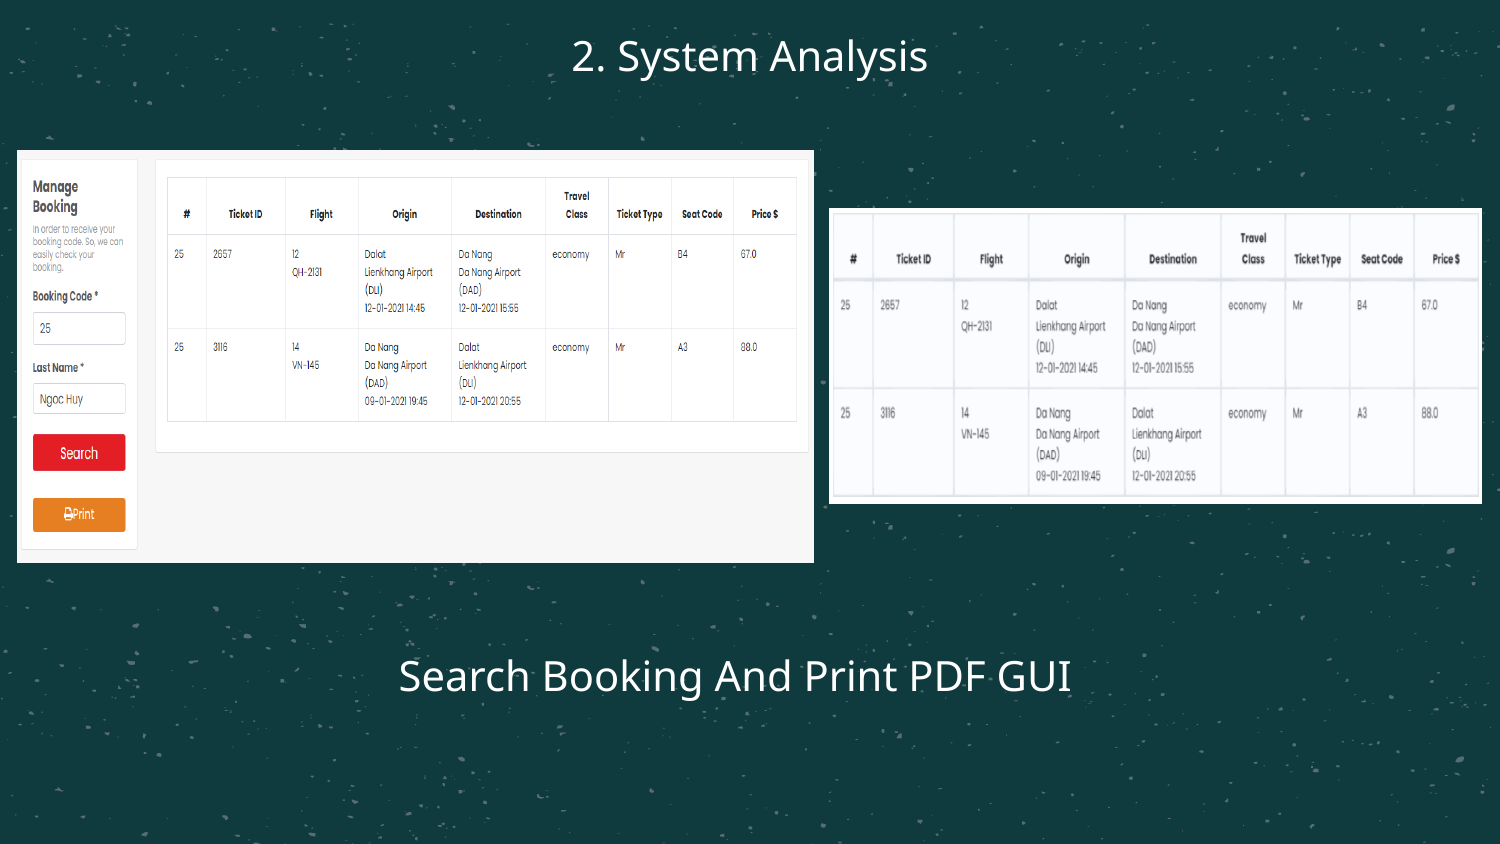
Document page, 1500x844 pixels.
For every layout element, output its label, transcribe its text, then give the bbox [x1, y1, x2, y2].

picture [0, 0, 1500, 844]
text_box 2. System Analysis [396, 10, 1104, 80]
text_box Search Booking And Print PDF GUI [382, 630, 1089, 700]
